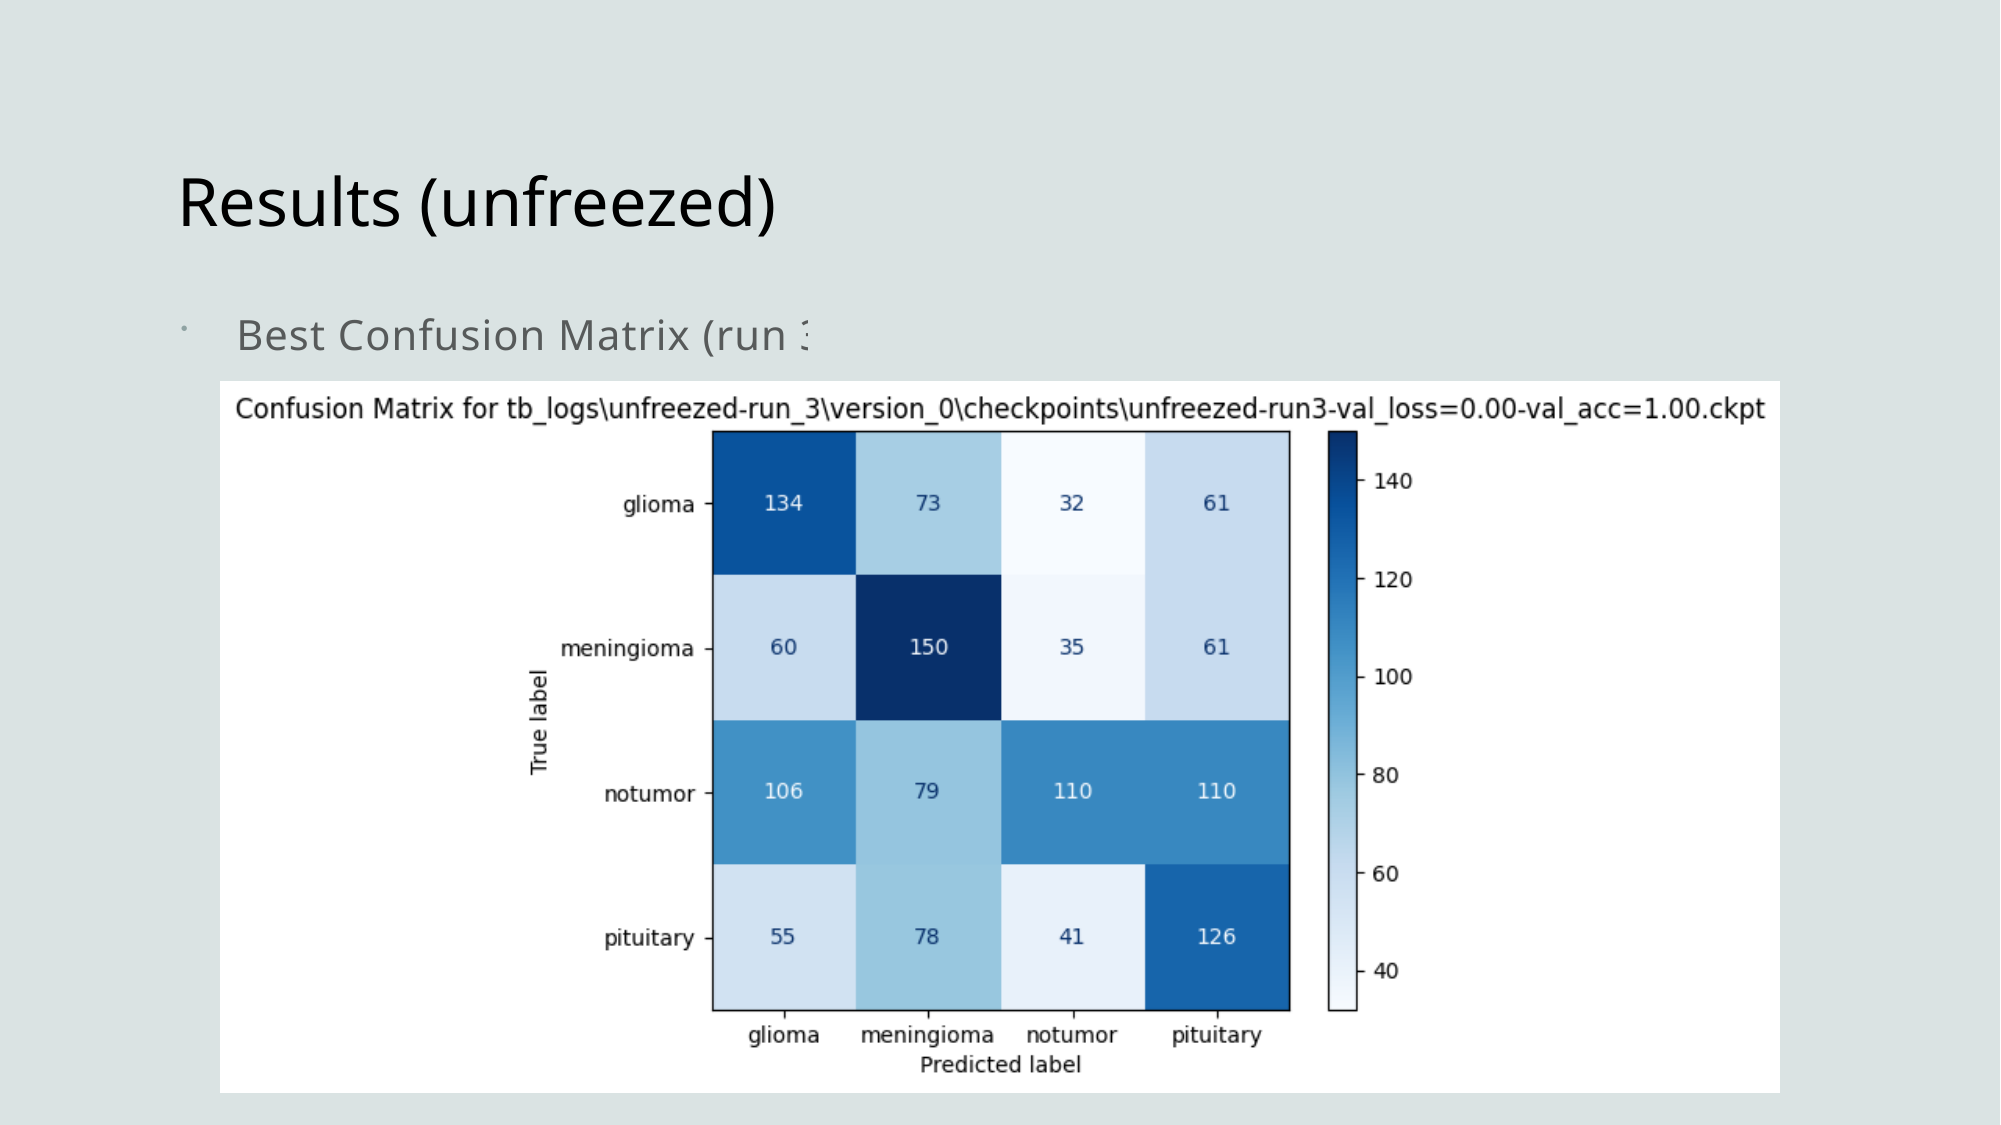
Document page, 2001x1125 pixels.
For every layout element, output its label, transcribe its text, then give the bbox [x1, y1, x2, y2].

list Best Confusion Matrix (run 3) [162, 276, 1838, 940]
title Results (unfreezed) [162, 64, 1838, 248]
picture [220, 381, 1780, 1094]
